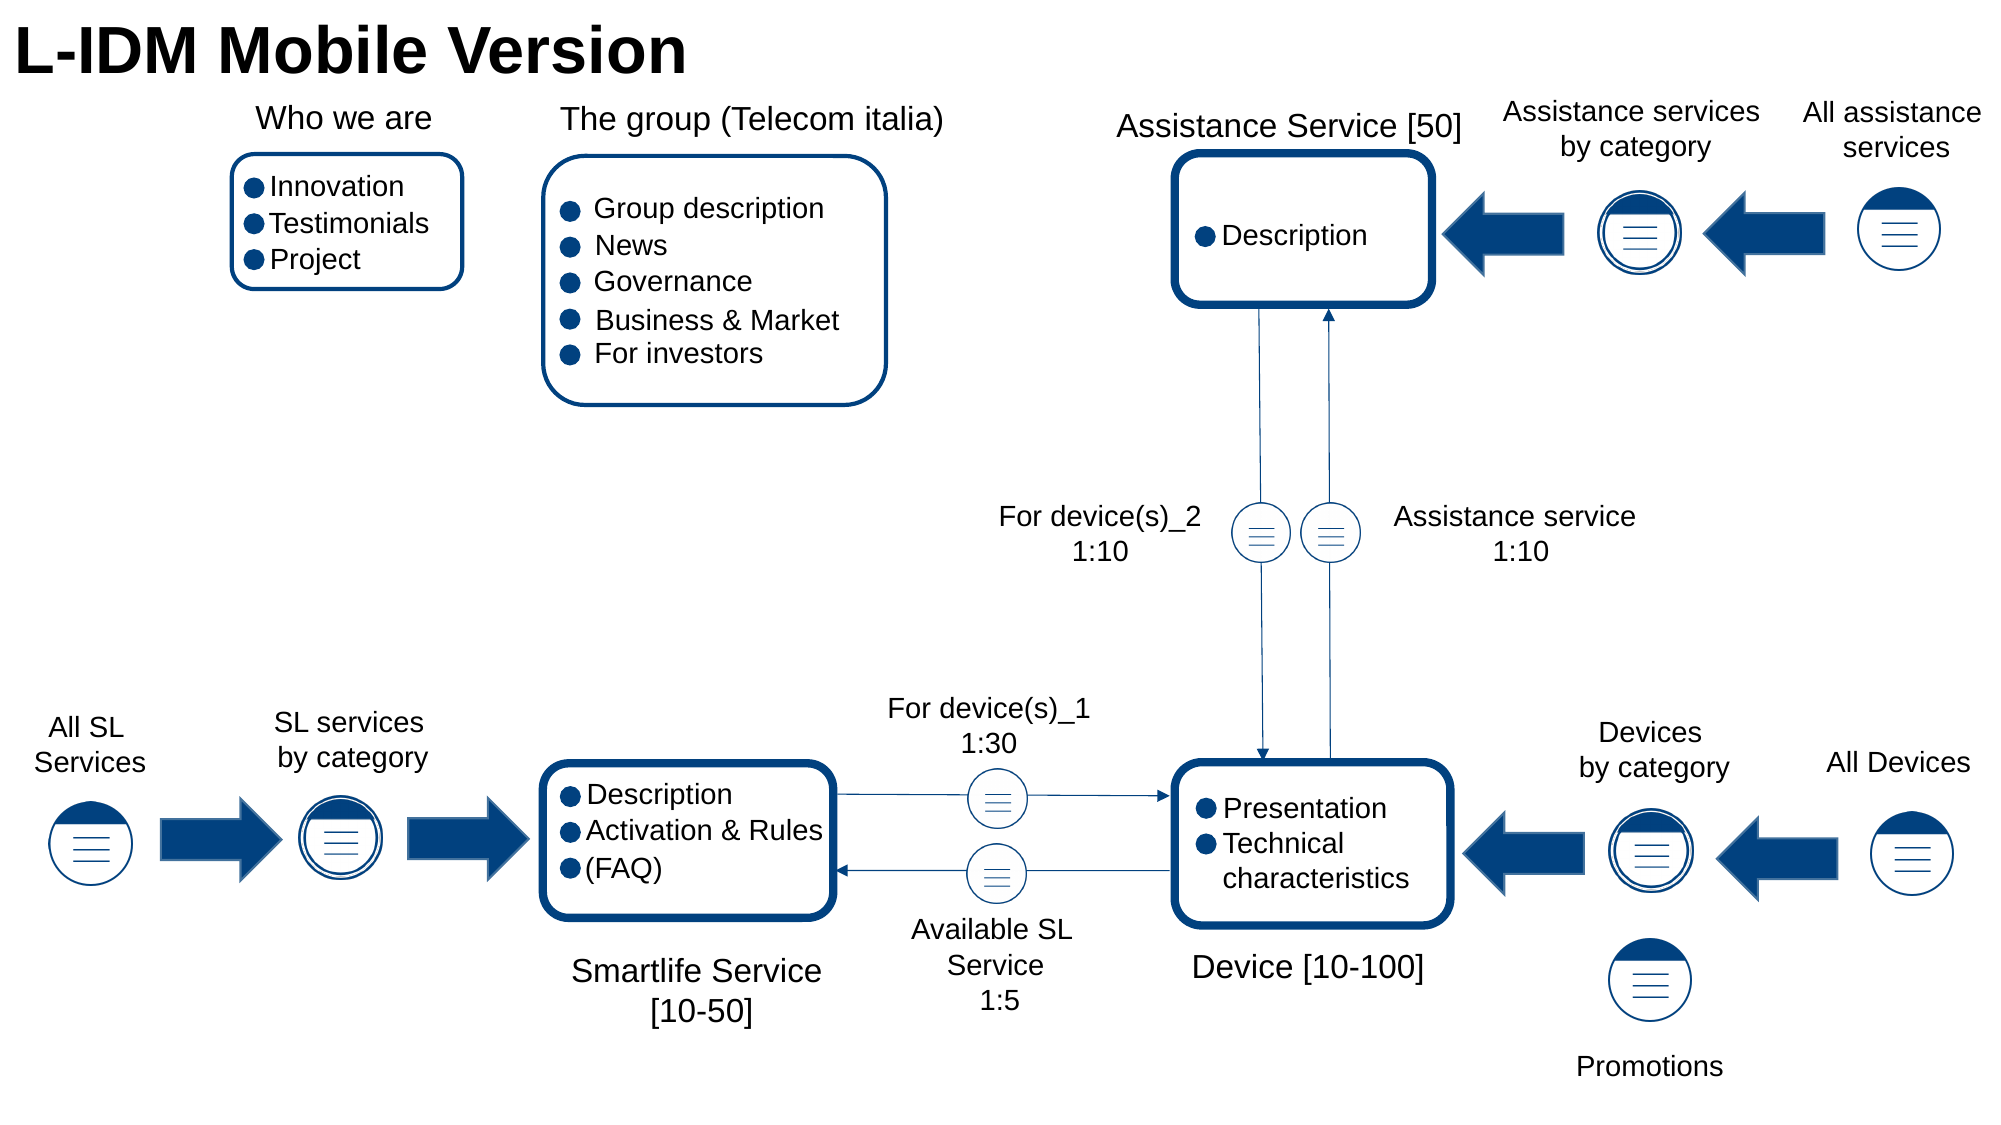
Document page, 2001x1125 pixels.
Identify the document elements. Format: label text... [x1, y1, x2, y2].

text_box News [580, 219, 683, 255]
text_box [1441, 190, 1565, 278]
text_box Presentation [1208, 781, 1403, 817]
text_box SL services by category [254, 695, 444, 781]
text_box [1258, 308, 1263, 502]
text_box [1195, 833, 1207, 855]
picture [966, 843, 1027, 904]
text_box Description [1192, 208, 1398, 259]
picture [1230, 502, 1291, 563]
picture [1300, 502, 1361, 563]
text_box All assistance services [1788, 95, 1998, 171]
text_box [1715, 815, 1839, 903]
text_box Who we are [240, 95, 448, 144]
picture [967, 768, 1028, 829]
text_box Technical characteristics [1207, 817, 1426, 902]
text_box Promotions [1561, 1039, 1739, 1090]
text_box [159, 796, 283, 884]
text_box All SL Services [19, 700, 162, 786]
text_box Testimonials [253, 197, 445, 247]
text_box Devices by category [1555, 705, 1746, 791]
text_box Business & Market [580, 293, 855, 344]
text_box [559, 786, 571, 808]
text_box Available SL Service 1:5 [896, 903, 1096, 1024]
text_box [243, 249, 255, 271]
text_box [559, 308, 580, 330]
text_box Project [255, 233, 376, 283]
text_box Smartlife Service [10-50] [556, 941, 838, 1037]
text_box [542, 154, 887, 406]
text_box Governance [578, 255, 768, 305]
text_box [407, 795, 531, 883]
text_box [559, 858, 569, 879]
text_box Assistance Service [50] [1101, 96, 1479, 152]
text_box L-IDM Mobile Version [0, 0, 2000, 95]
text_box [559, 236, 580, 258]
text_box For investors [579, 326, 779, 377]
text_box [559, 344, 579, 366]
text_box The group (Telecom italia) [545, 95, 960, 145]
text_box For device(s)_2 1:10 [983, 489, 1217, 575]
text_box [243, 177, 254, 199]
text_box [559, 821, 570, 843]
text_box [1195, 797, 1208, 819]
picture [1608, 938, 1692, 1022]
text_box Assistance service 1:10 [1378, 489, 1660, 575]
text_box [559, 272, 578, 294]
text_box [541, 762, 835, 919]
picture [1597, 190, 1682, 275]
text_box Innovation [254, 159, 420, 197]
text_box Description [571, 768, 749, 803]
text_box [230, 153, 464, 291]
picture [1857, 187, 1941, 271]
text_box Group description [578, 181, 840, 232]
text_box [243, 213, 253, 235]
picture [1870, 811, 1954, 896]
text_box [559, 200, 578, 222]
picture [48, 801, 133, 886]
text_box [1173, 761, 1452, 927]
picture [298, 795, 383, 880]
text_box [1461, 810, 1585, 897]
text_box Assistance services by category [1488, 95, 1776, 170]
text_box (FAQ) [569, 841, 678, 892]
text_box All Devices [1811, 736, 1987, 786]
text_box [1173, 152, 1434, 306]
picture [1608, 808, 1694, 894]
text_box Activation & Rules [570, 803, 839, 854]
text_box For device(s)_1 1:30 [872, 681, 1106, 767]
text_box Device [10-100] [1176, 938, 1440, 993]
text_box [1702, 190, 1826, 278]
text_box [1258, 563, 1263, 762]
